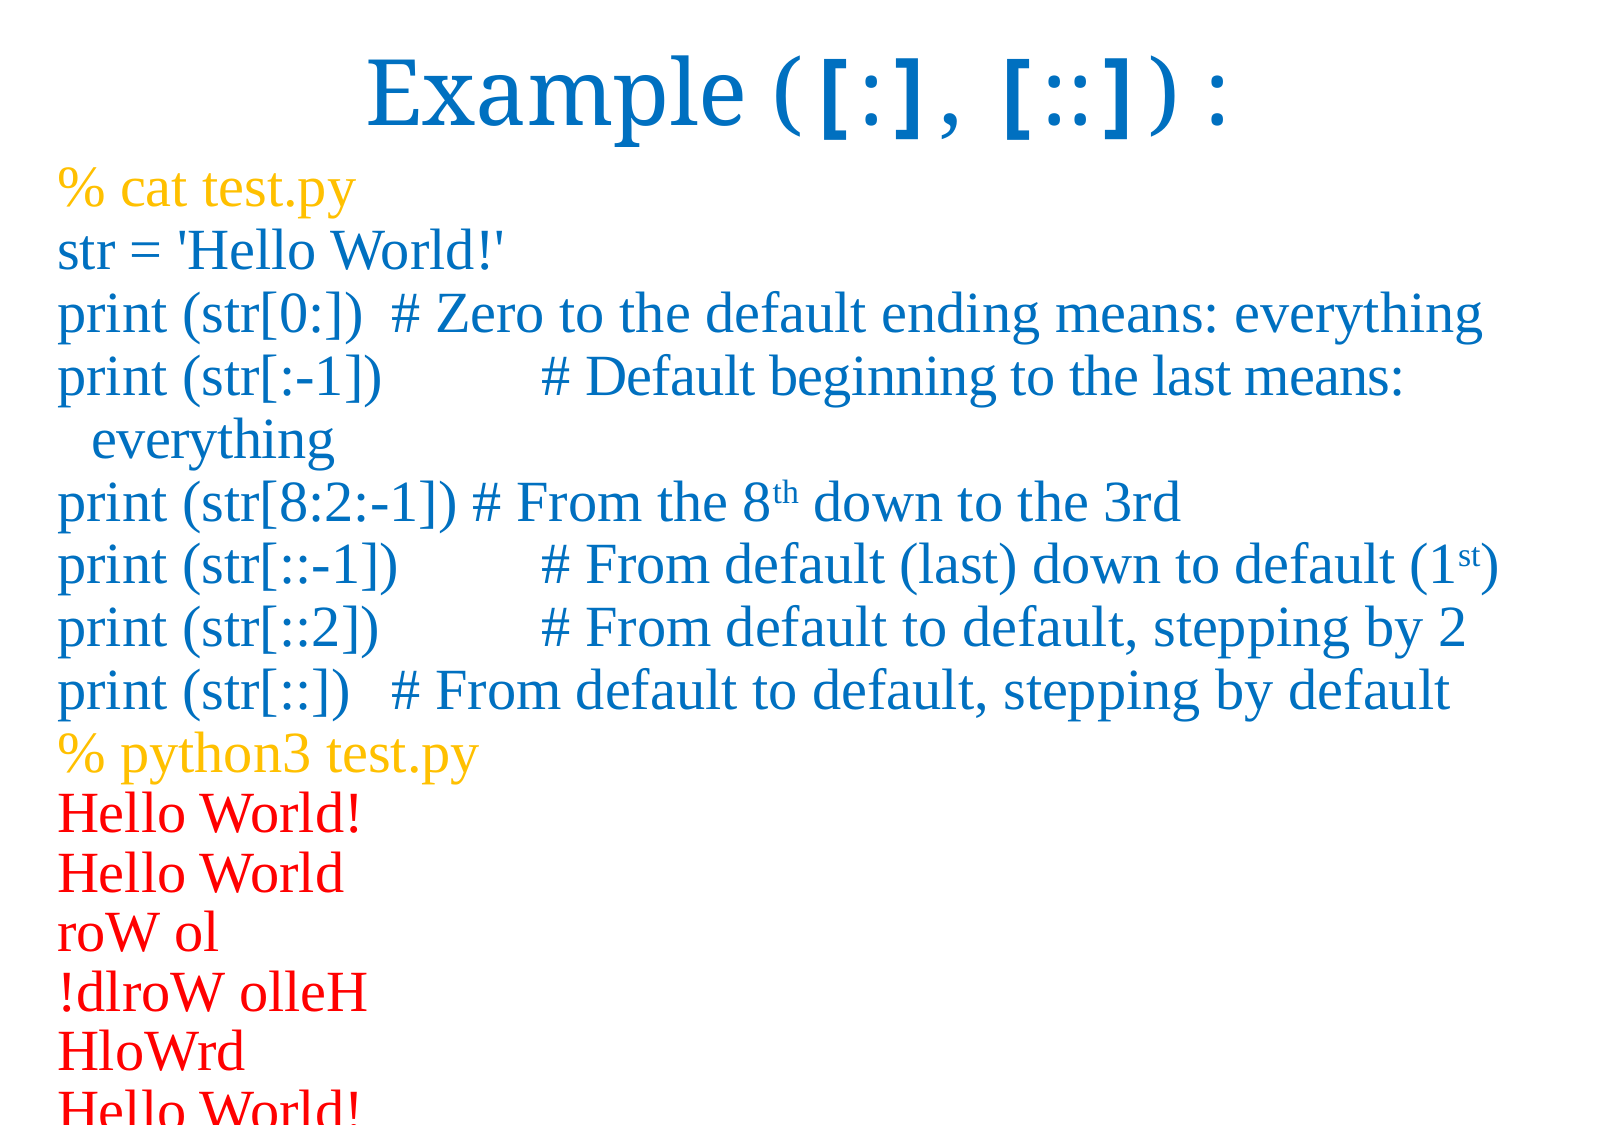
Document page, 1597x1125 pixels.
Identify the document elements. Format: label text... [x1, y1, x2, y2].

list % cat test.py str = 'Hello World!' print (str[0:]) # Zero to the default ending means: everything print (str[:-1]) # Default beginning to the last means: everything print (str[8:2:-1]) # From the 8th down to the 3rd print (str[::-1]) # From default (last) down to default (1st) print (str[::2]) # From default to default, stepping by 2 print (str[::]) # From default to default, stepping by default % python3 test.py Hello World! Hello World roW ol !dlroW olleH HloWrd Hello World! % [42, 148, 1597, 1125]
title Example ([:], [::]) : [0, 0, 1597, 191]
